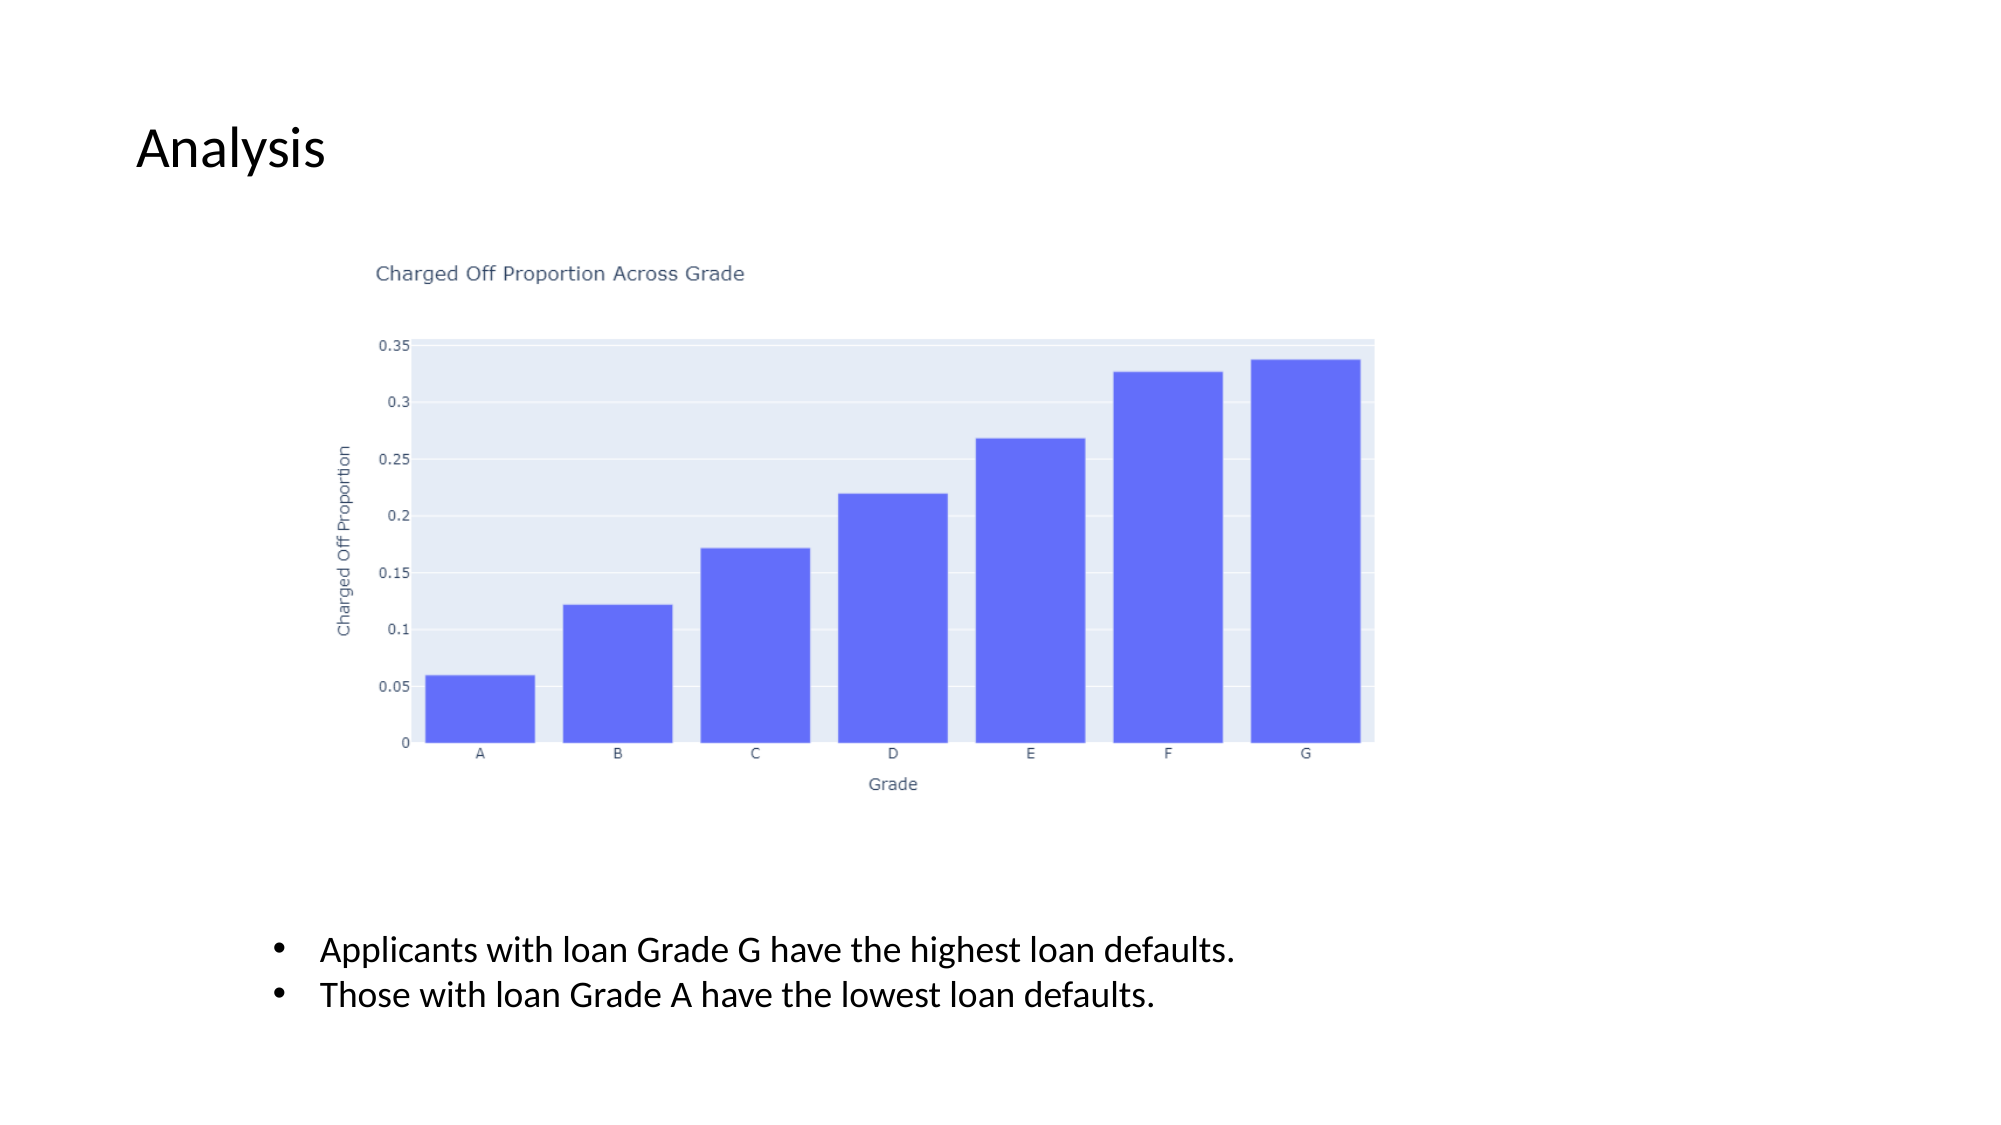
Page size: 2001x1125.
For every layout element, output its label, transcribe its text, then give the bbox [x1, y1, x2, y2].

text_box Analysis [121, 101, 916, 187]
picture [317, 222, 1467, 837]
text_box Applicants with loan Grade G have the highest loan defaults. Those with loan Grade A have the lowest loan defaults. [183, 917, 1893, 1023]
